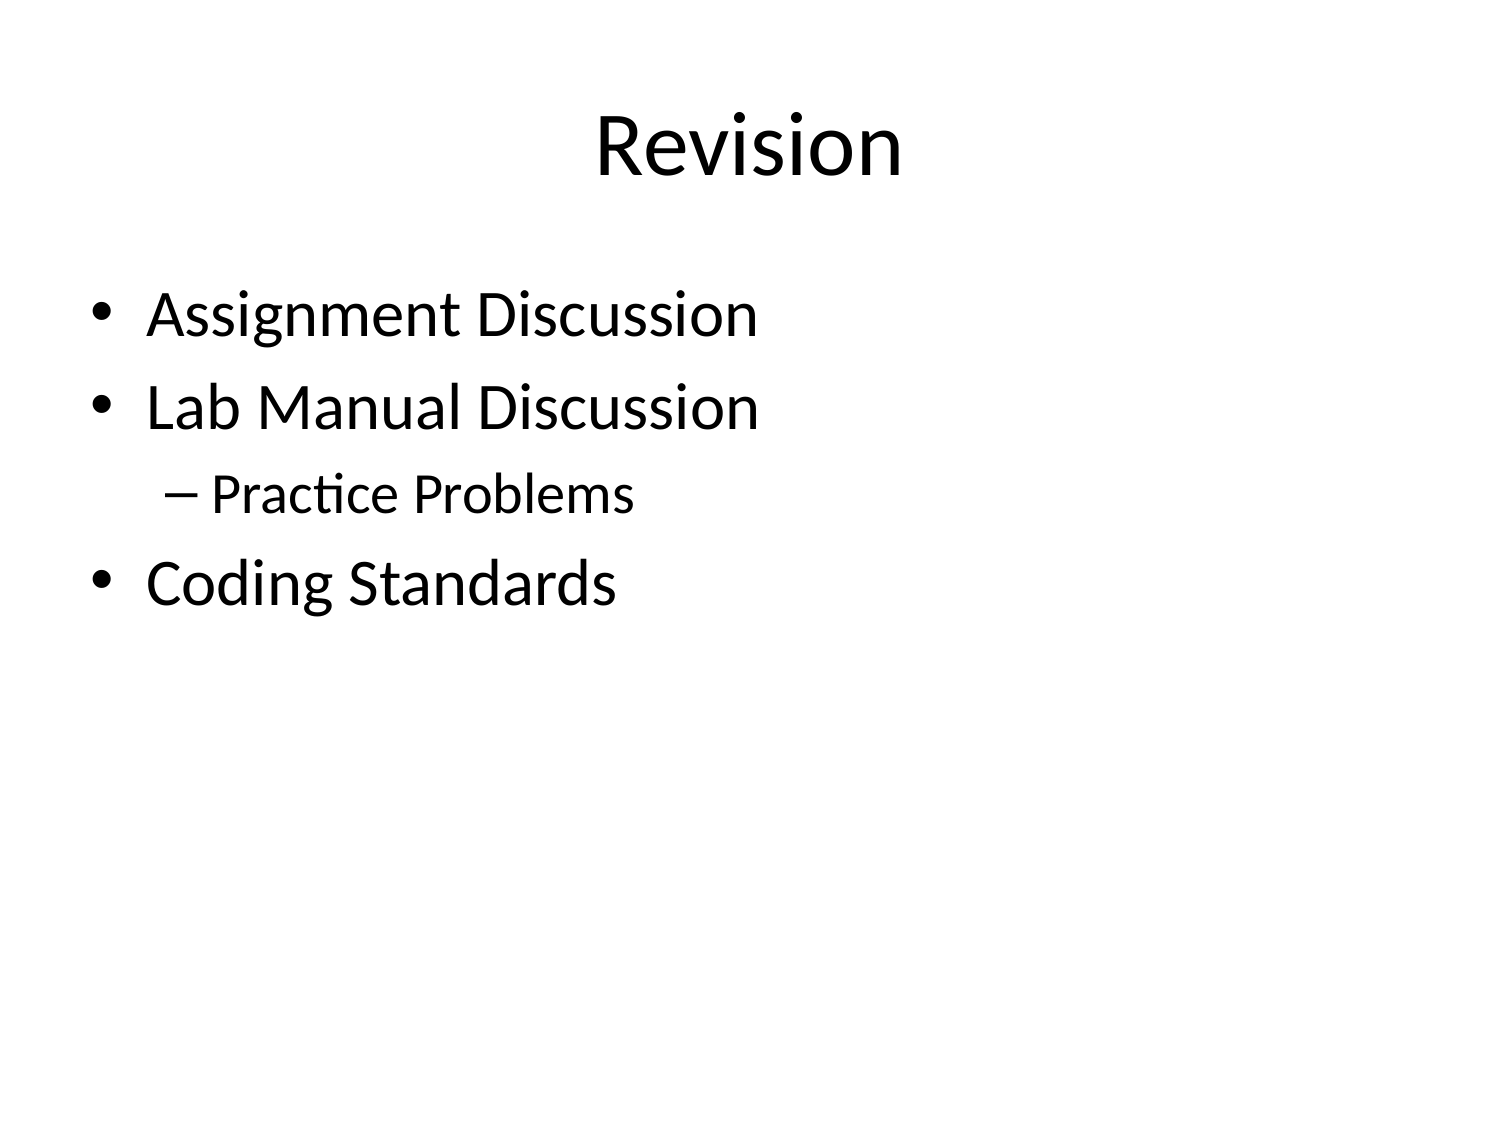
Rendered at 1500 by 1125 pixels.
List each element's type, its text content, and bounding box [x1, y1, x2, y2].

list Assignment Discussion Lab Manual Discussion Practice Problems Coding Standards [75, 262, 1425, 1005]
title Revision [75, 45, 1425, 233]
